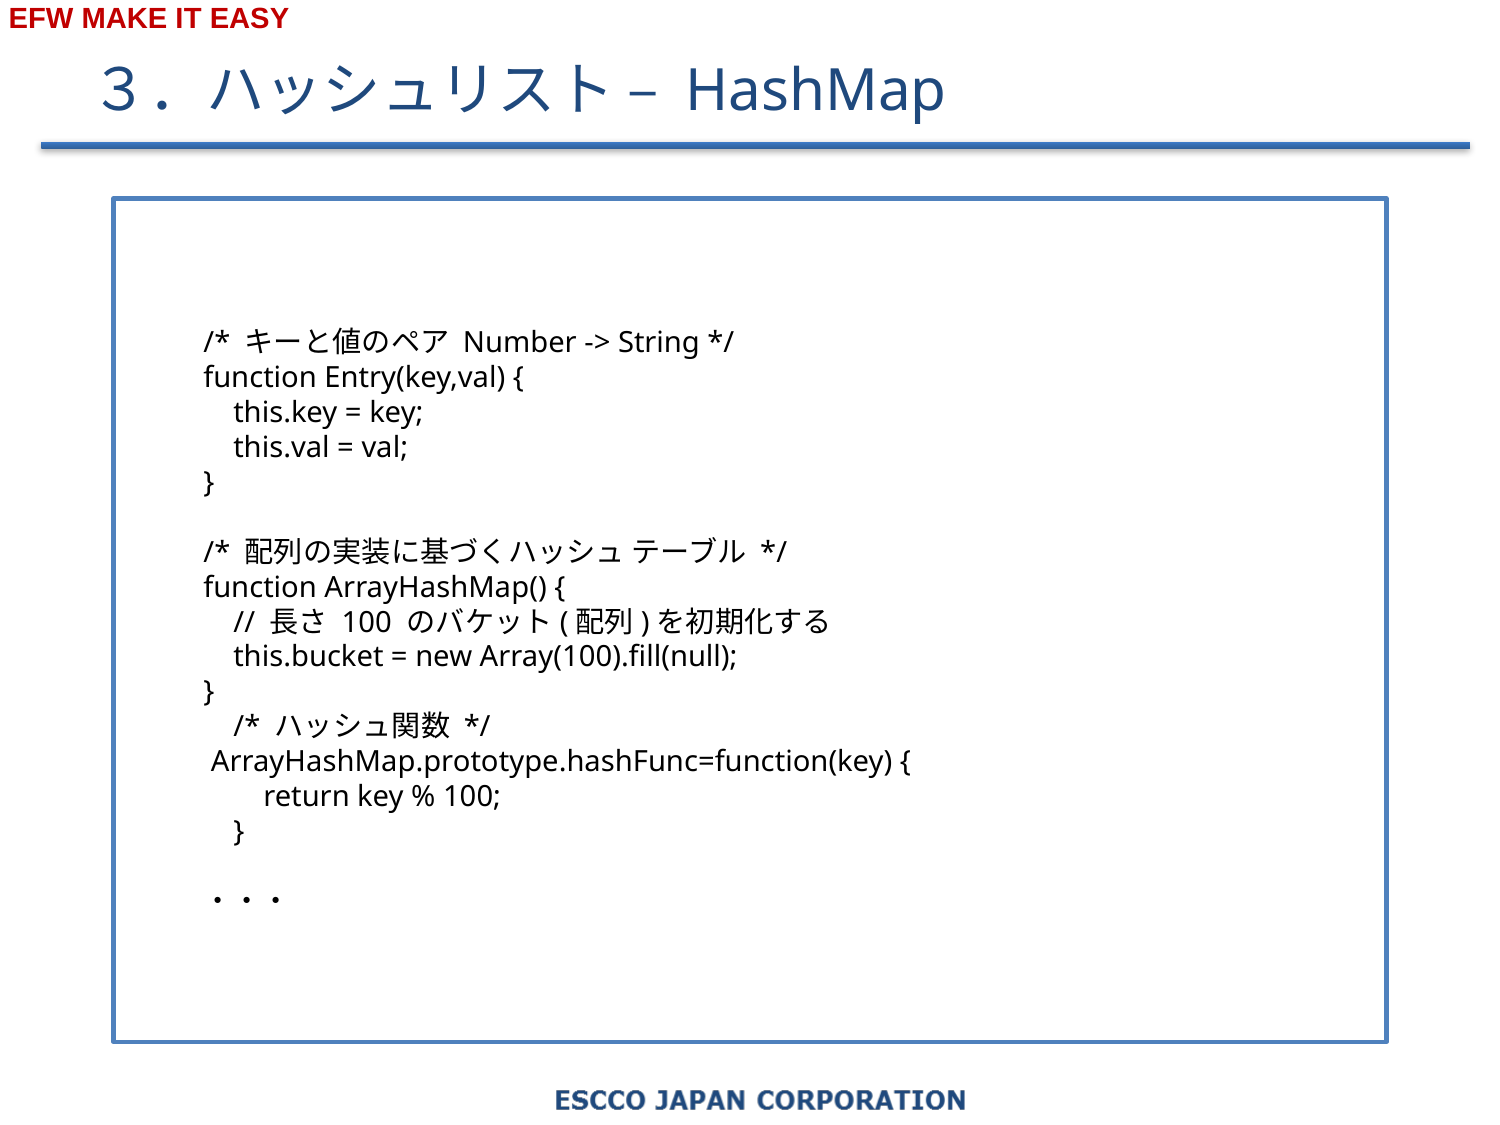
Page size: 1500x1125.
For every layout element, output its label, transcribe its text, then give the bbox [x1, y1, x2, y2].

picture [523, 1069, 999, 1125]
title ３．ハッシュリスト – HashMap [75, 45, 1425, 138]
text_box /* キーと値のペア Number -> String */ function Entry(key,val) { this.key = key; this.val = val; } /* 配列の実装に基づくハッシュ テーブル */ function ArrayHashMap() { // 長さ 100 のバケット(配列)を初期化する this.bucket = new Array(100).fill(null); } /* ハッシュ関数 */ ArrayHashMap.prototype.hashFunc=function(key) { return key % 100; } ・・・ [111, 196, 1389, 1044]
